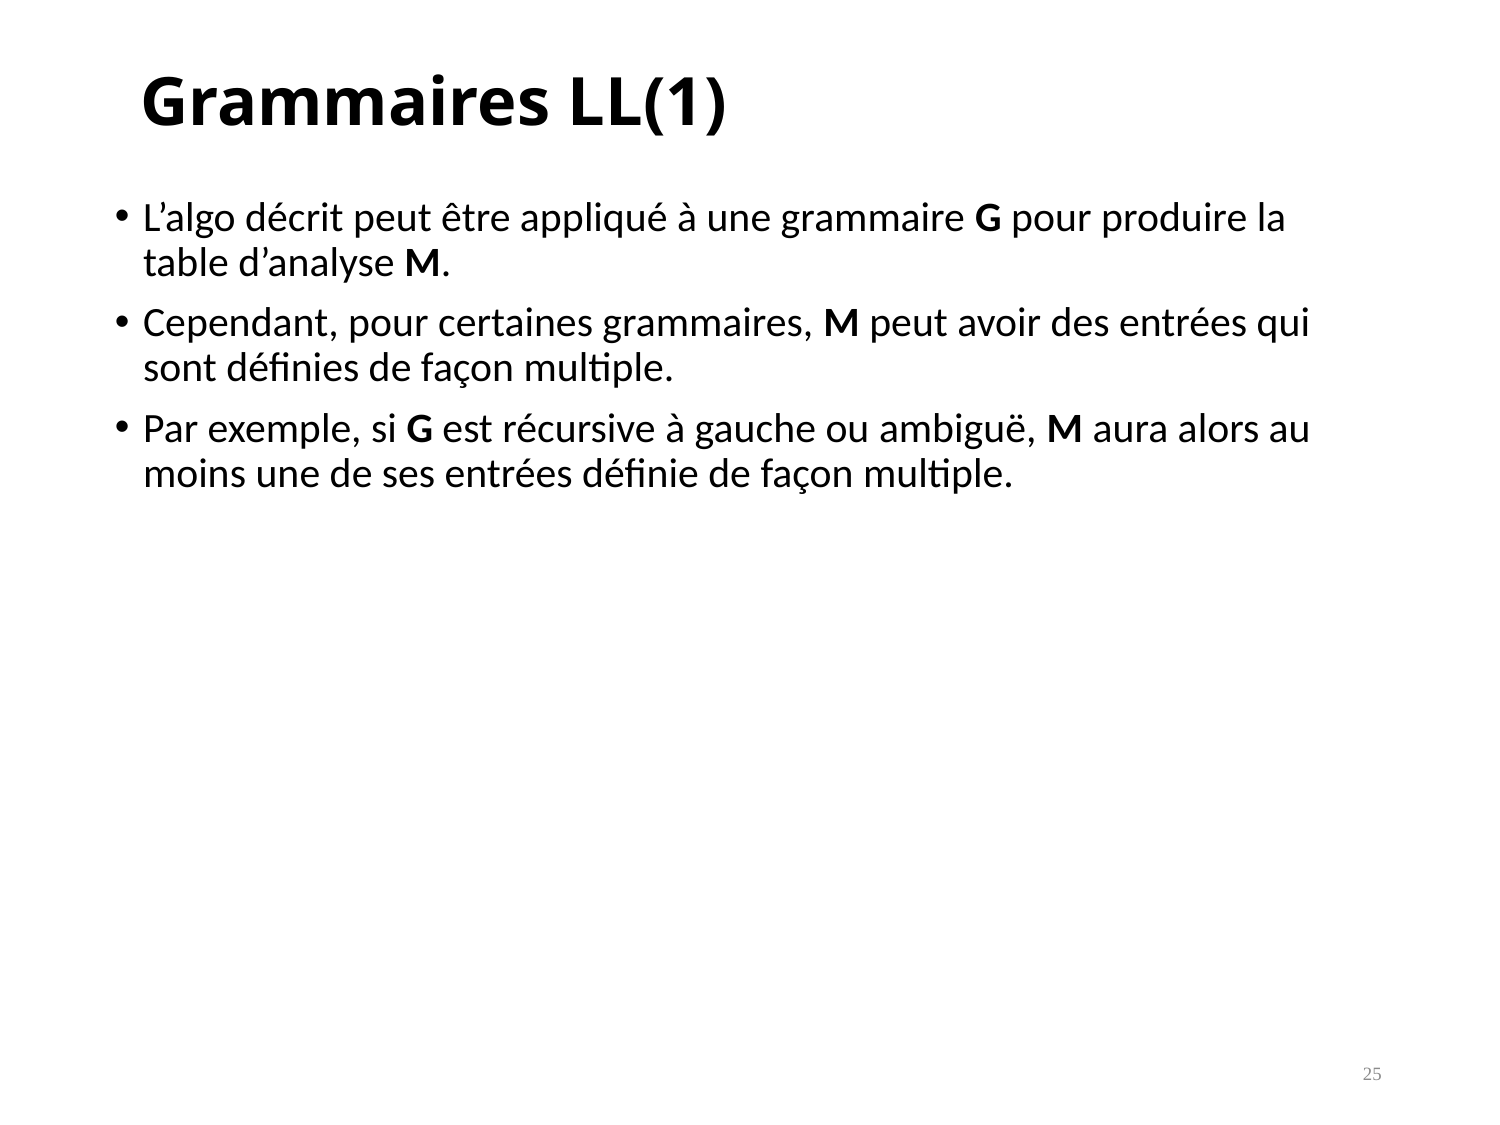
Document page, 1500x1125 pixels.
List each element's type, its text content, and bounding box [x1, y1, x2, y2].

slide_number 25 [1059, 1042, 1397, 1103]
list L’algo décrit peut être appliqué à une grammaire G pour produire la table d’analyse M. Cependant, pour certaines grammaires, M peut avoir des entrées qui sont définies de façon multiple. Par exemple, si G est récursive à gauche ou ambiguë, M aura alors au moins une de ses entrées définie de façon multiple. [99, 187, 1388, 1000]
title Grammaires LL(1) [125, 50, 1388, 187]
